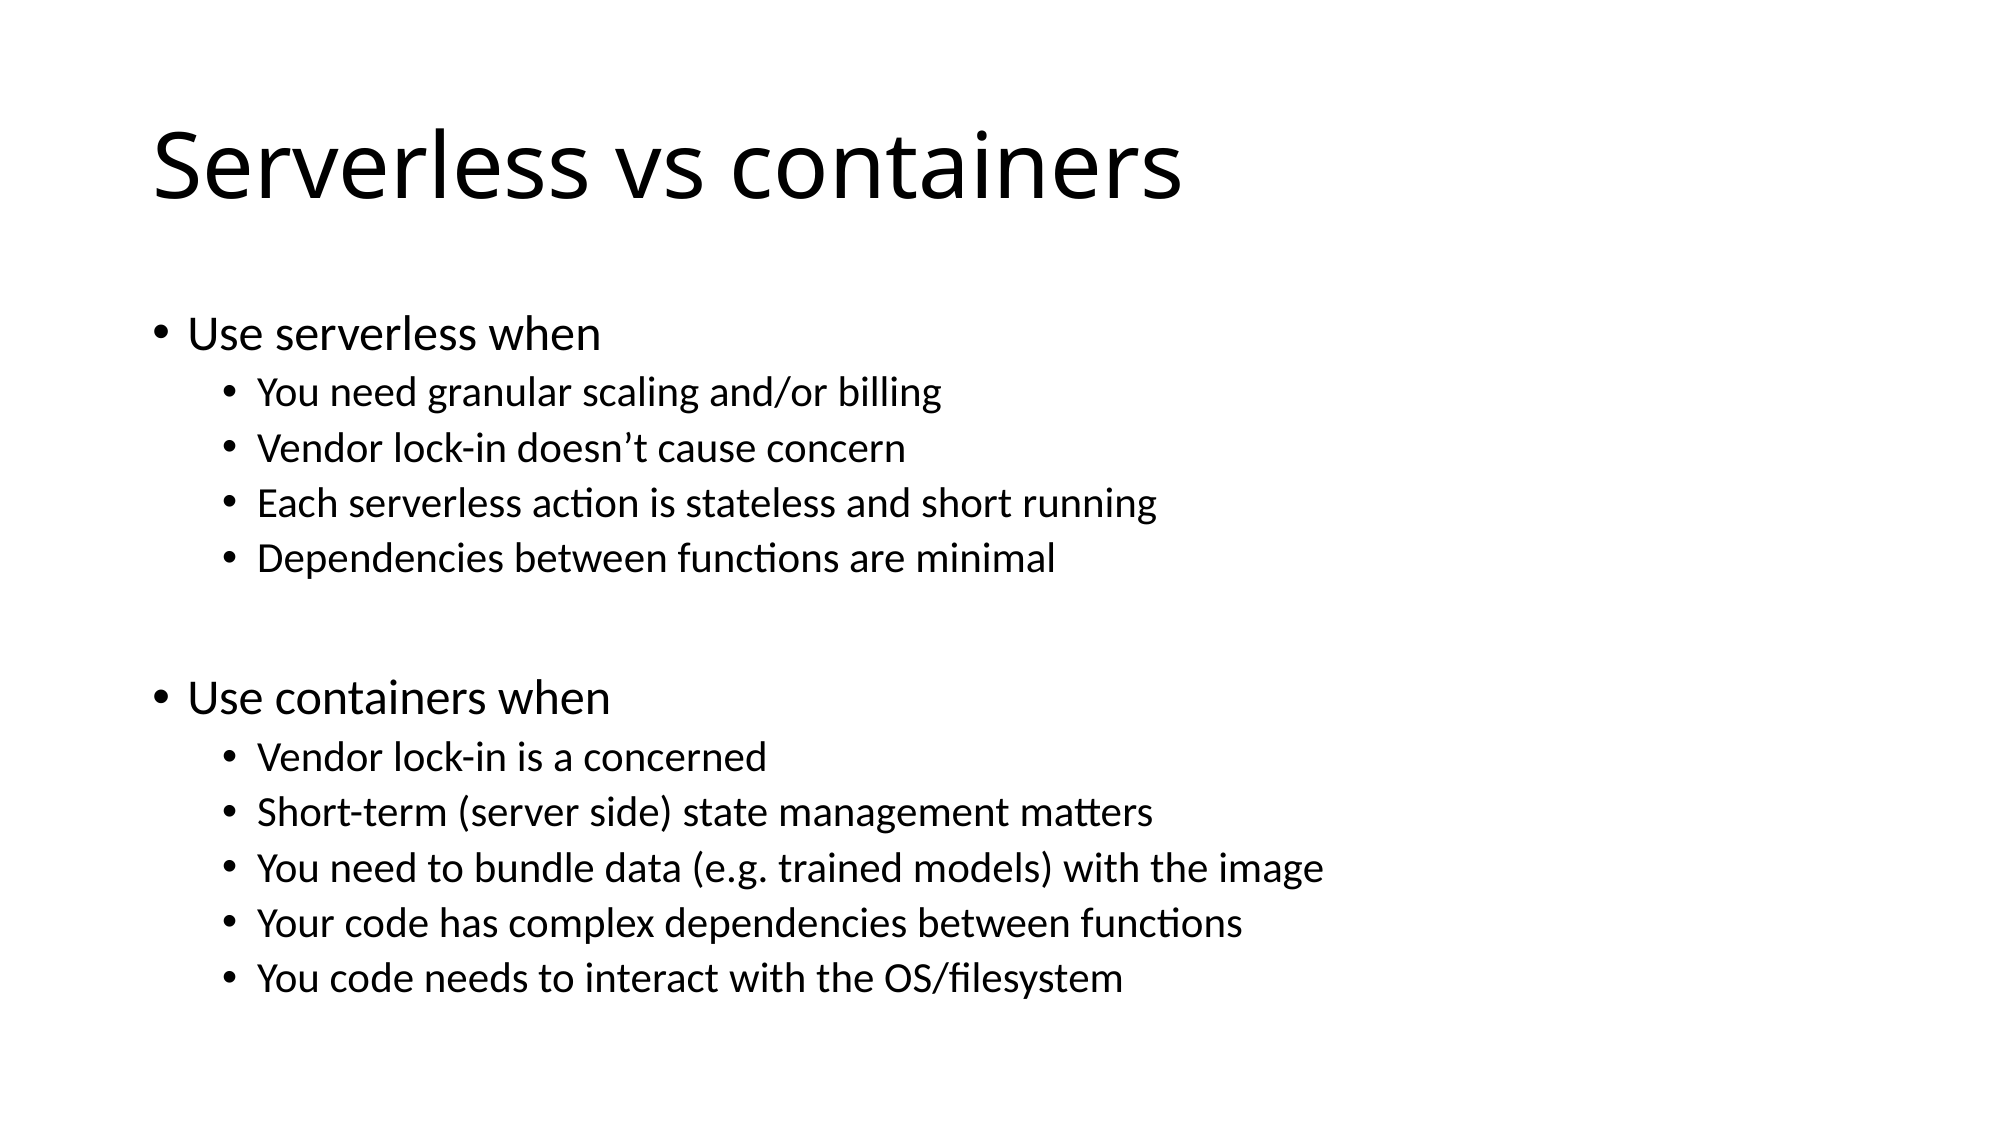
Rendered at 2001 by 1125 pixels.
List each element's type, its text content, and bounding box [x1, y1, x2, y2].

title Serverless vs containers [137, 59, 1863, 278]
list Use serverless when You need granular scaling and/or billing Vendor lock-in doesn’t cause concern Each serverless action is stateless and short running Dependencies between functions are minimal Use containers when Vendor lock-in is a concerned Short-term (server side) state management matters You need to bundle data (e.g. trained models) with the image Your code has complex dependencies between functions You code needs to interact with the OS/filesystem [137, 299, 1863, 1014]
